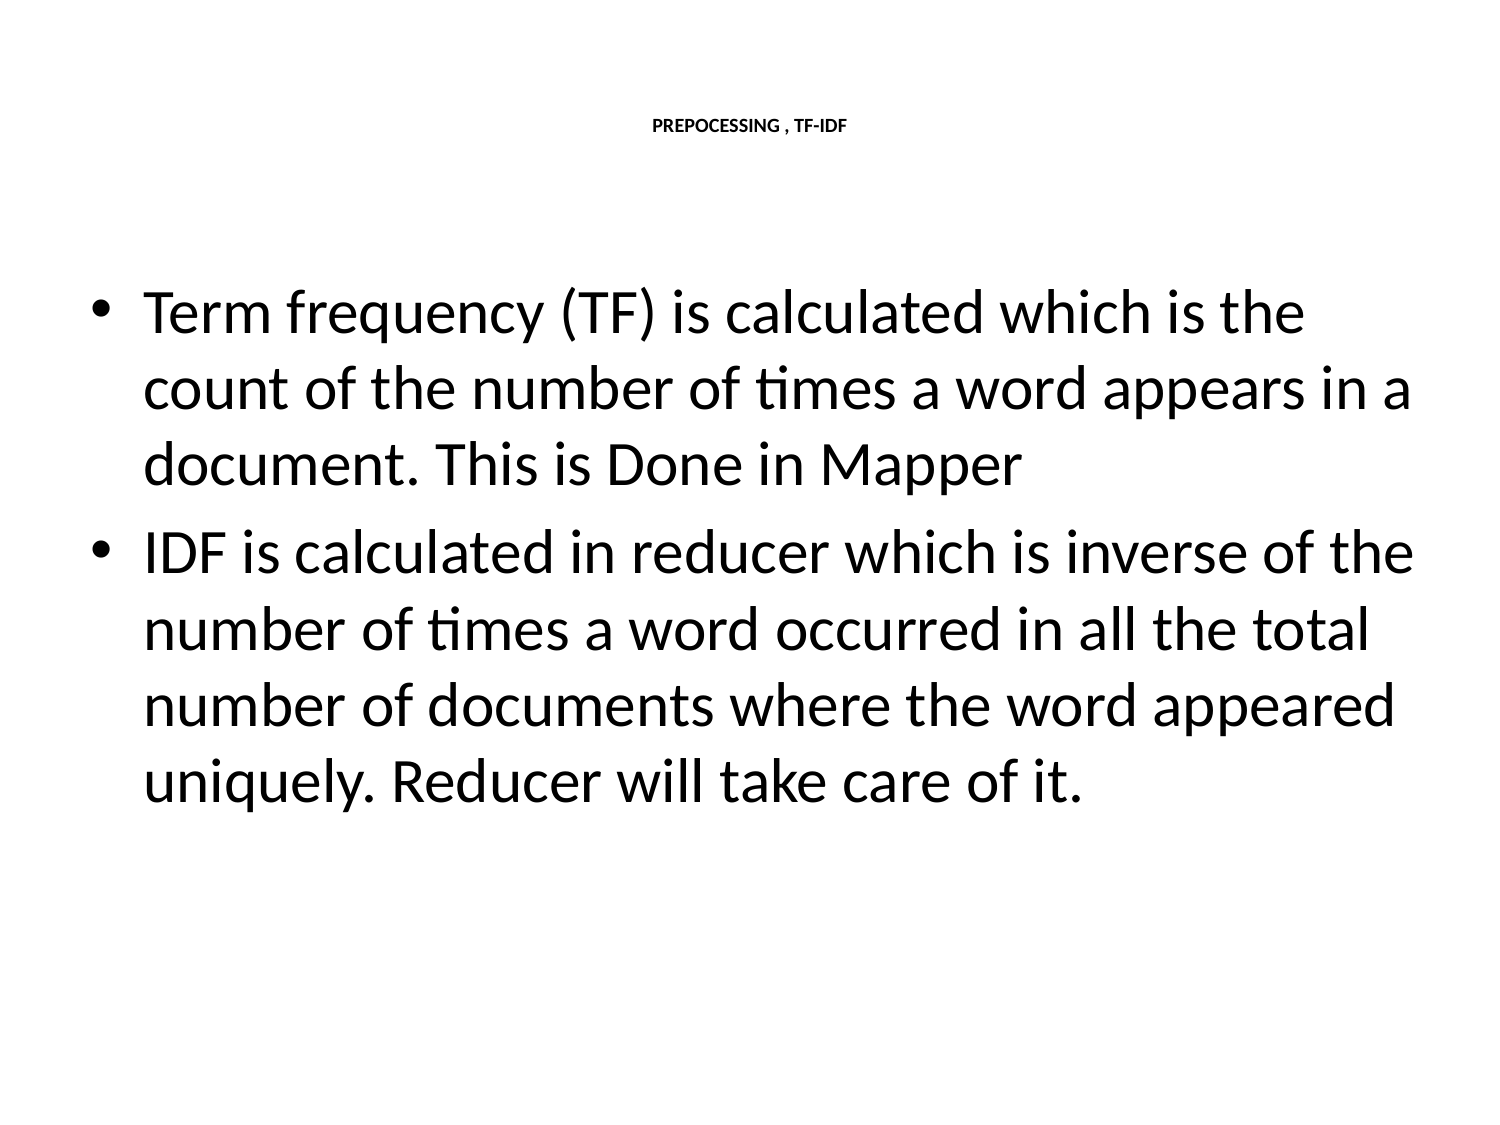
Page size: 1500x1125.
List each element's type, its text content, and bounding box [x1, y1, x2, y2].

title PREPOCESSING , TF-IDF [0, 30, 1500, 219]
list Term frequency (TF) is calculated which is the count of the number of times a word appears in a document. This is Done in Mapper IDF is calculated in reducer which is inverse of the number of times a word occurred in all the total number of documents where the word appeared uniquely. Reducer will take care of it. [75, 262, 1447, 1005]
